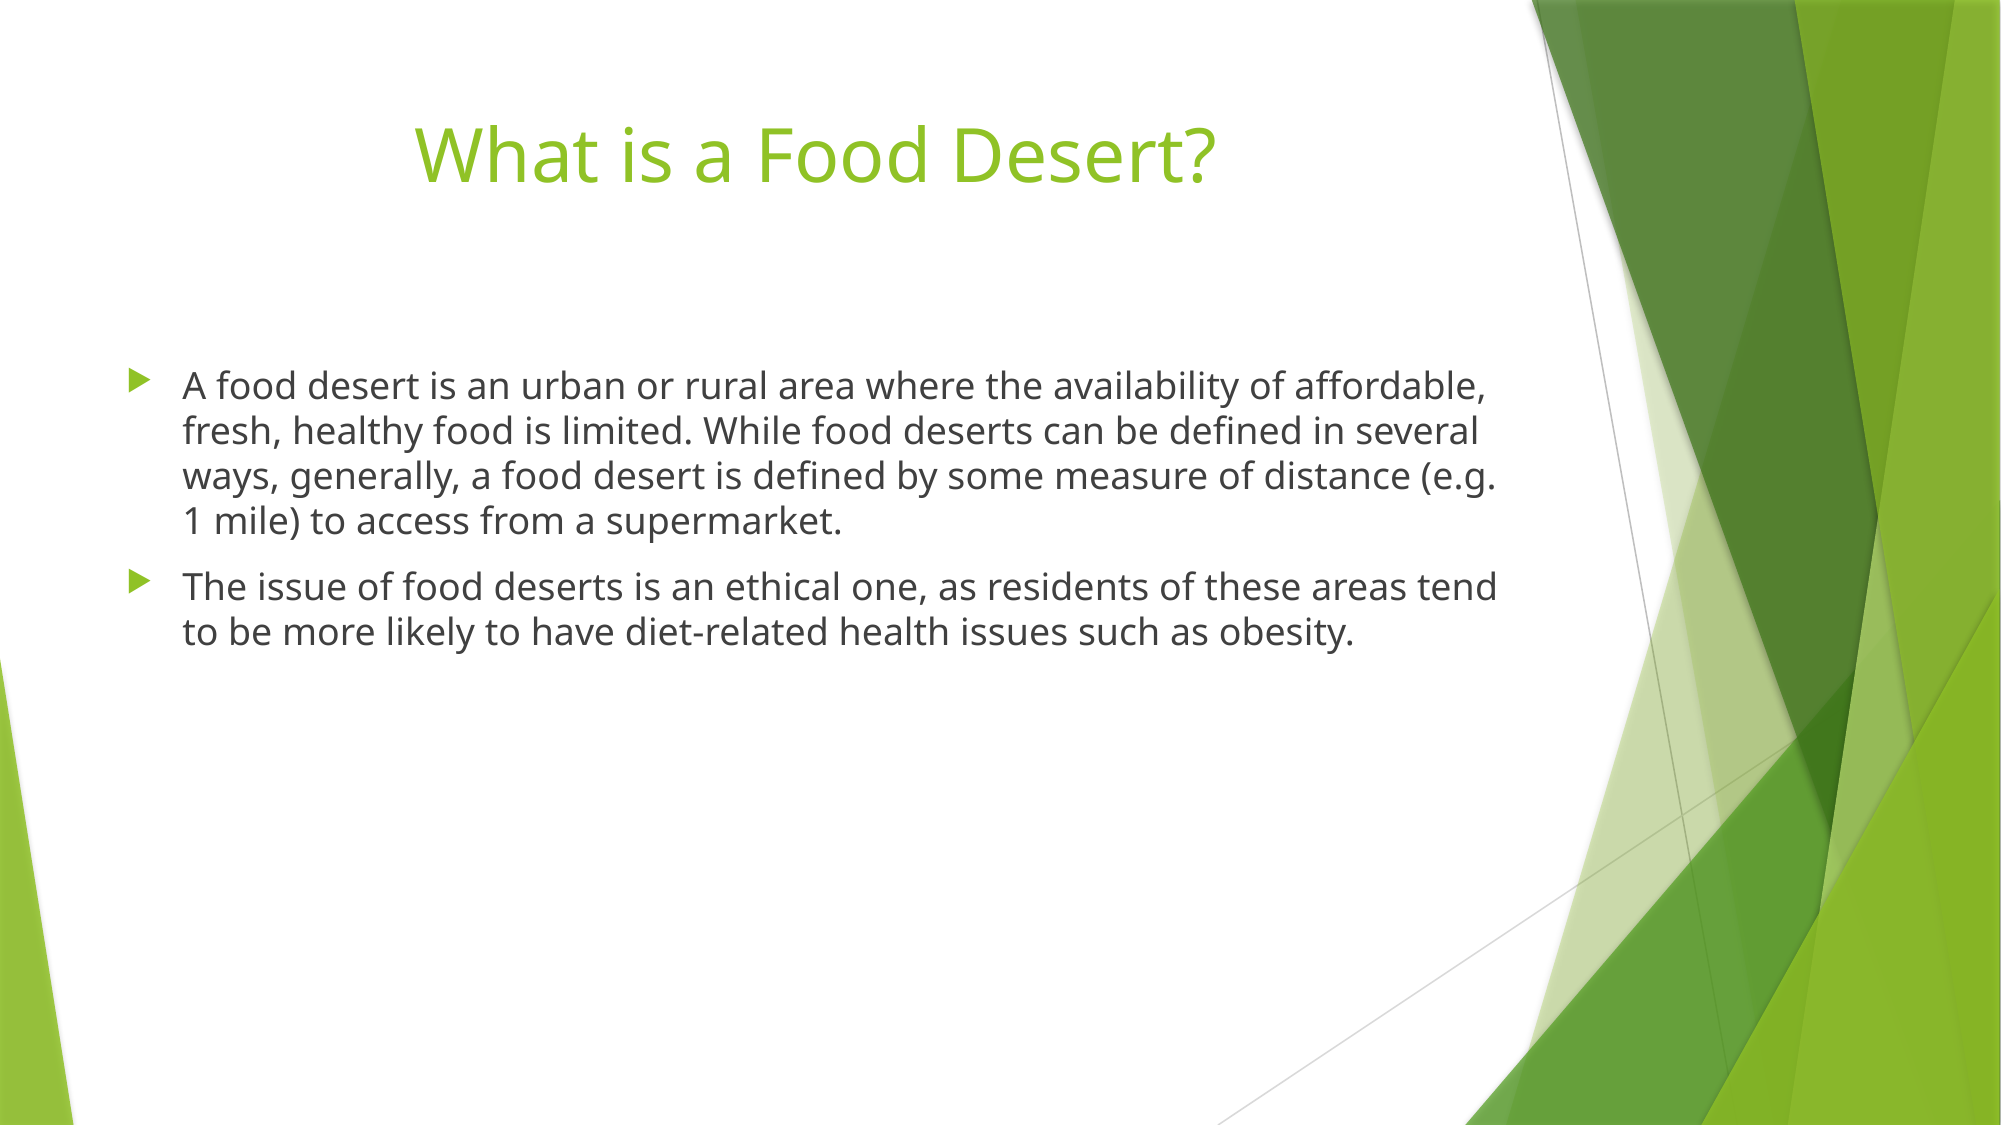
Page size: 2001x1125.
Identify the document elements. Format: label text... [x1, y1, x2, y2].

title What is a Food Desert? [111, 99, 1522, 317]
list A food desert is an urban or rural area where the availability of affordable, fresh, healthy food is limited. While food deserts can be defined in several ways, generally, a food desert is defined by some measure of distance (e.g. 1 mile) to access from a supermarket. The issue of food deserts is an ethical one, as residents of these areas tend to be more likely to have diet-related health issues such as obesity. [111, 354, 1522, 992]
